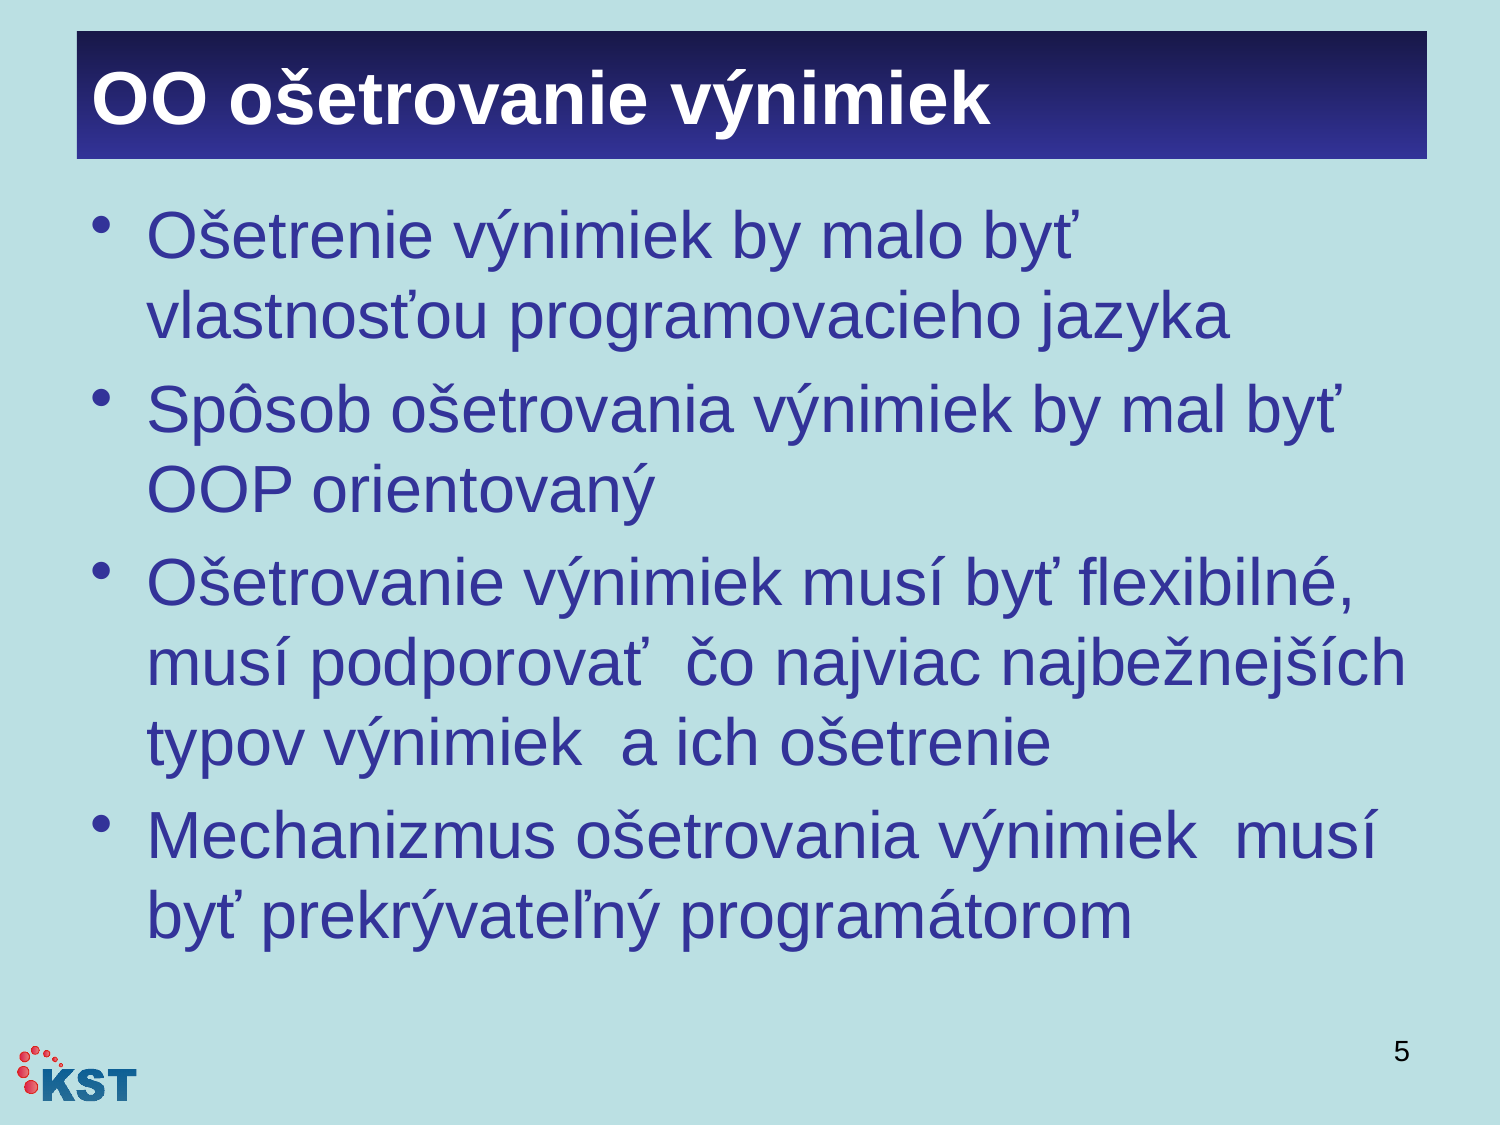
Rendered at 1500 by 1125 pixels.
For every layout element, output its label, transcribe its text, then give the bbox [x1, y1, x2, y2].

picture [17, 1046, 140, 1106]
list Ošetrenie výnimiek by malo byť vlastnosťou programovacieho jazyka Spôsob ošetrovania výnimiek by mal byť OOP orientovaný Ošetrovanie výnimiek musí byť flexibilné, musí podporovať čo najviac najbežnejších typov výnimiek a ich ošetrenie Mechanizmus ošetrovania výnimiek musí byť prekrývateľný programátorom [75, 184, 1425, 1125]
slide_number 5 [1074, 1024, 1426, 1103]
title OO ošetrovanie výnimiek [76, 30, 1428, 159]
